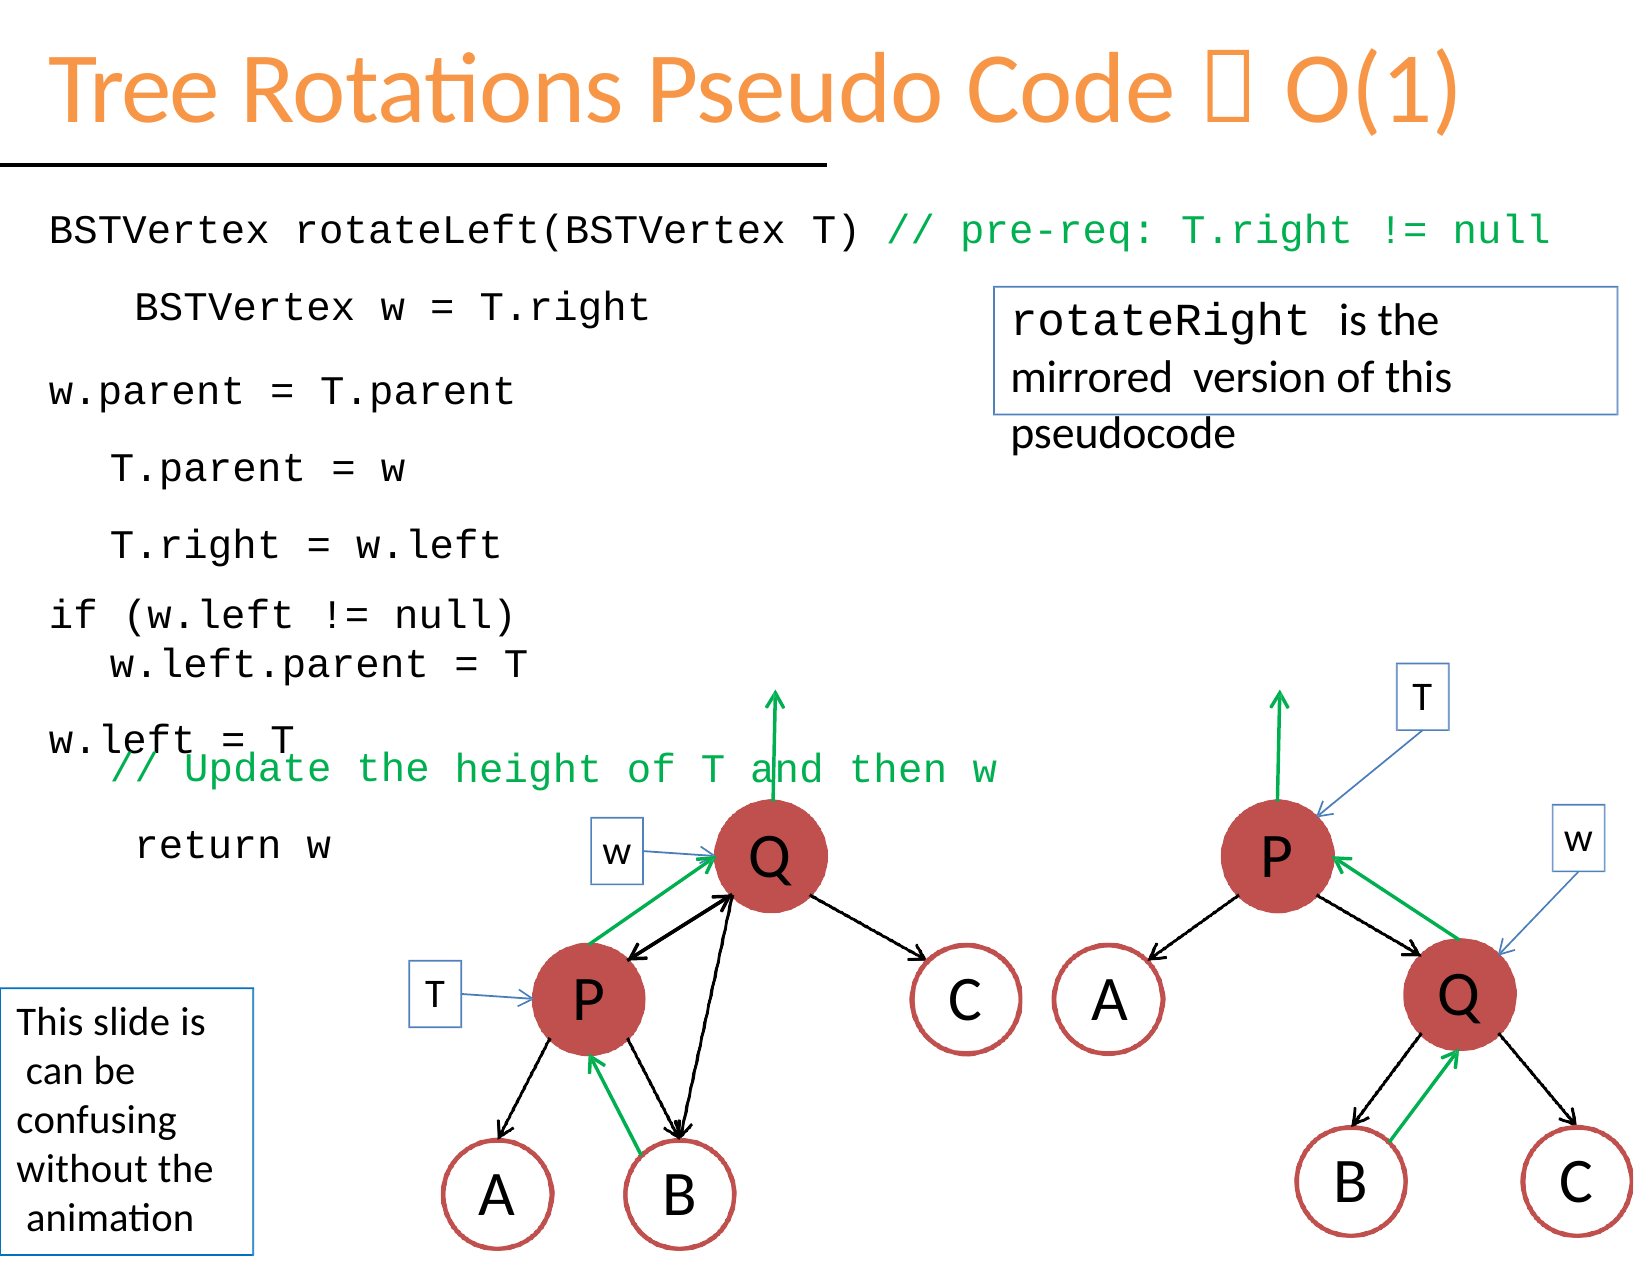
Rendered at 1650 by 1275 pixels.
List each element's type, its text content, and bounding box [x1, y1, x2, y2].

text_box [1497, 870, 1580, 956]
text_box B [660, 1151, 700, 1229]
text_box A [476, 1151, 519, 1229]
text_box T [1410, 669, 1435, 719]
text_box // Update the return w [107, 713, 432, 867]
text_box [1051, 799, 1634, 1238]
text_box [1269, 689, 1290, 802]
text_box [629, 942, 640, 956]
text_box pre-req: T.right != null [1024, 234, 1553, 252]
text_box [1551, 803, 1606, 873]
text_box [590, 873, 644, 886]
text_box [1395, 662, 1450, 731]
text_box [587, 1053, 643, 1157]
text_box [461, 988, 535, 1007]
text_box [1315, 729, 1424, 818]
text_box C [1557, 1138, 1596, 1216]
text_box BSTVertex rotateLeft(BSTVertex T) // BSTVertex w = T.right w.parent = T.parent T.parent = w T.right = w.left if (w.left != null) w.left.parent = T w.left = T [46, 234, 1024, 763]
text_box w [1561, 811, 1596, 860]
text_box [632, 956, 648, 961]
text_box [1331, 856, 1461, 942]
text_box P [570, 957, 608, 1034]
text_box C A [946, 957, 1130, 1034]
text_box P [1258, 814, 1296, 891]
text_box [0, 987, 255, 1256]
text_box [626, 894, 733, 963]
text_box and then w Q [746, 741, 999, 891]
text_box Q [1435, 952, 1483, 1029]
text_box [765, 689, 786, 802]
text_box [643, 846, 717, 857]
text_box This slide is can be confusing without the animation [14, 993, 216, 1240]
text_box [440, 799, 1023, 1251]
text_box B [1331, 1138, 1371, 1216]
text_box [587, 856, 717, 947]
text_box [993, 285, 1619, 416]
text_box [1387, 1048, 1460, 1144]
text_box height of T w [452, 741, 728, 873]
text_box T [423, 966, 448, 1016]
text_box [408, 959, 463, 1029]
text_box rotateRight is the mirrored version of this pseudocode [1008, 288, 1603, 458]
title Tree Rotations Pseudo Code  O(1) [46, 21, 1604, 234]
